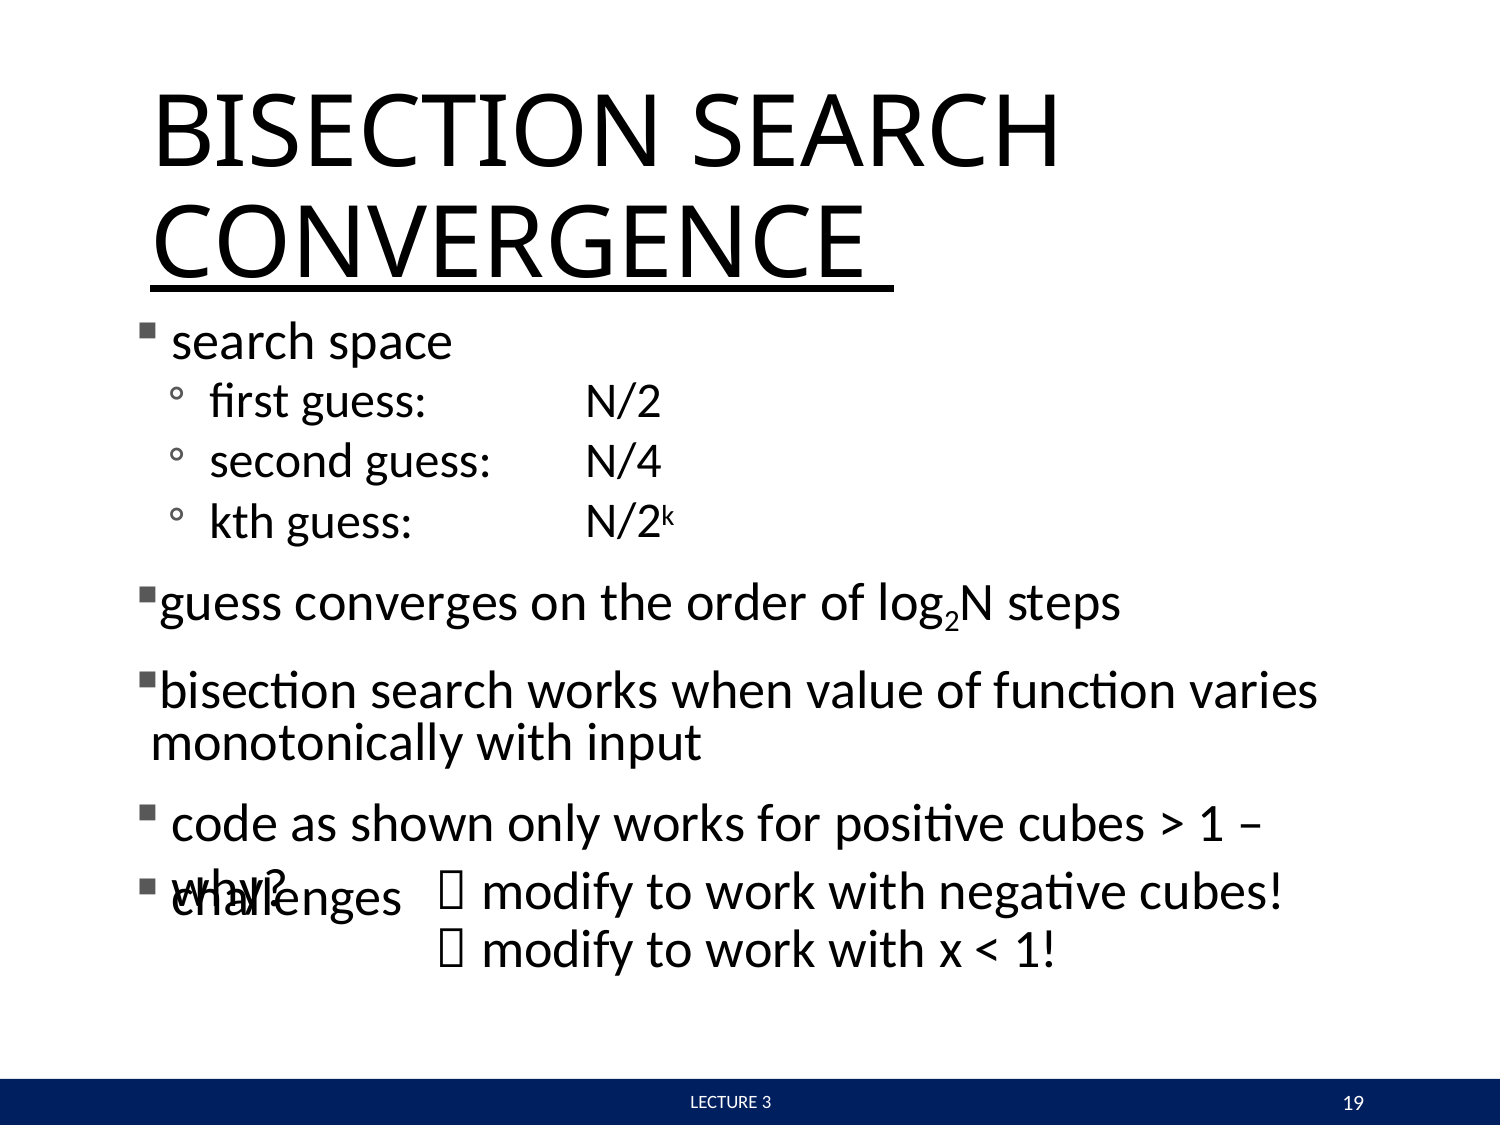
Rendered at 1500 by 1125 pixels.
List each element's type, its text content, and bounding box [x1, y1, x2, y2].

text_box search space [132, 305, 456, 371]
text_box challenges [132, 861, 405, 927]
slide_number 19 [1338, 1088, 1369, 1125]
footer LECTURE 3 [679, 1090, 821, 1125]
text_box first guess: second guess: kth guess: [165, 367, 494, 548]
text_box N/2 N/4 N/2k [582, 367, 680, 548]
text_box guess converges on the order of log2N steps bisection search works when value of function varies monotonically with input code as shown only works for positive cubes > 1 – why? [132, 566, 1393, 917]
title BISECTION SEARCH CONVERGENCE [102, 74, 1398, 409]
text_box  modify to work with negative cubes!  modify to work with x < 1! [432, 861, 1305, 979]
